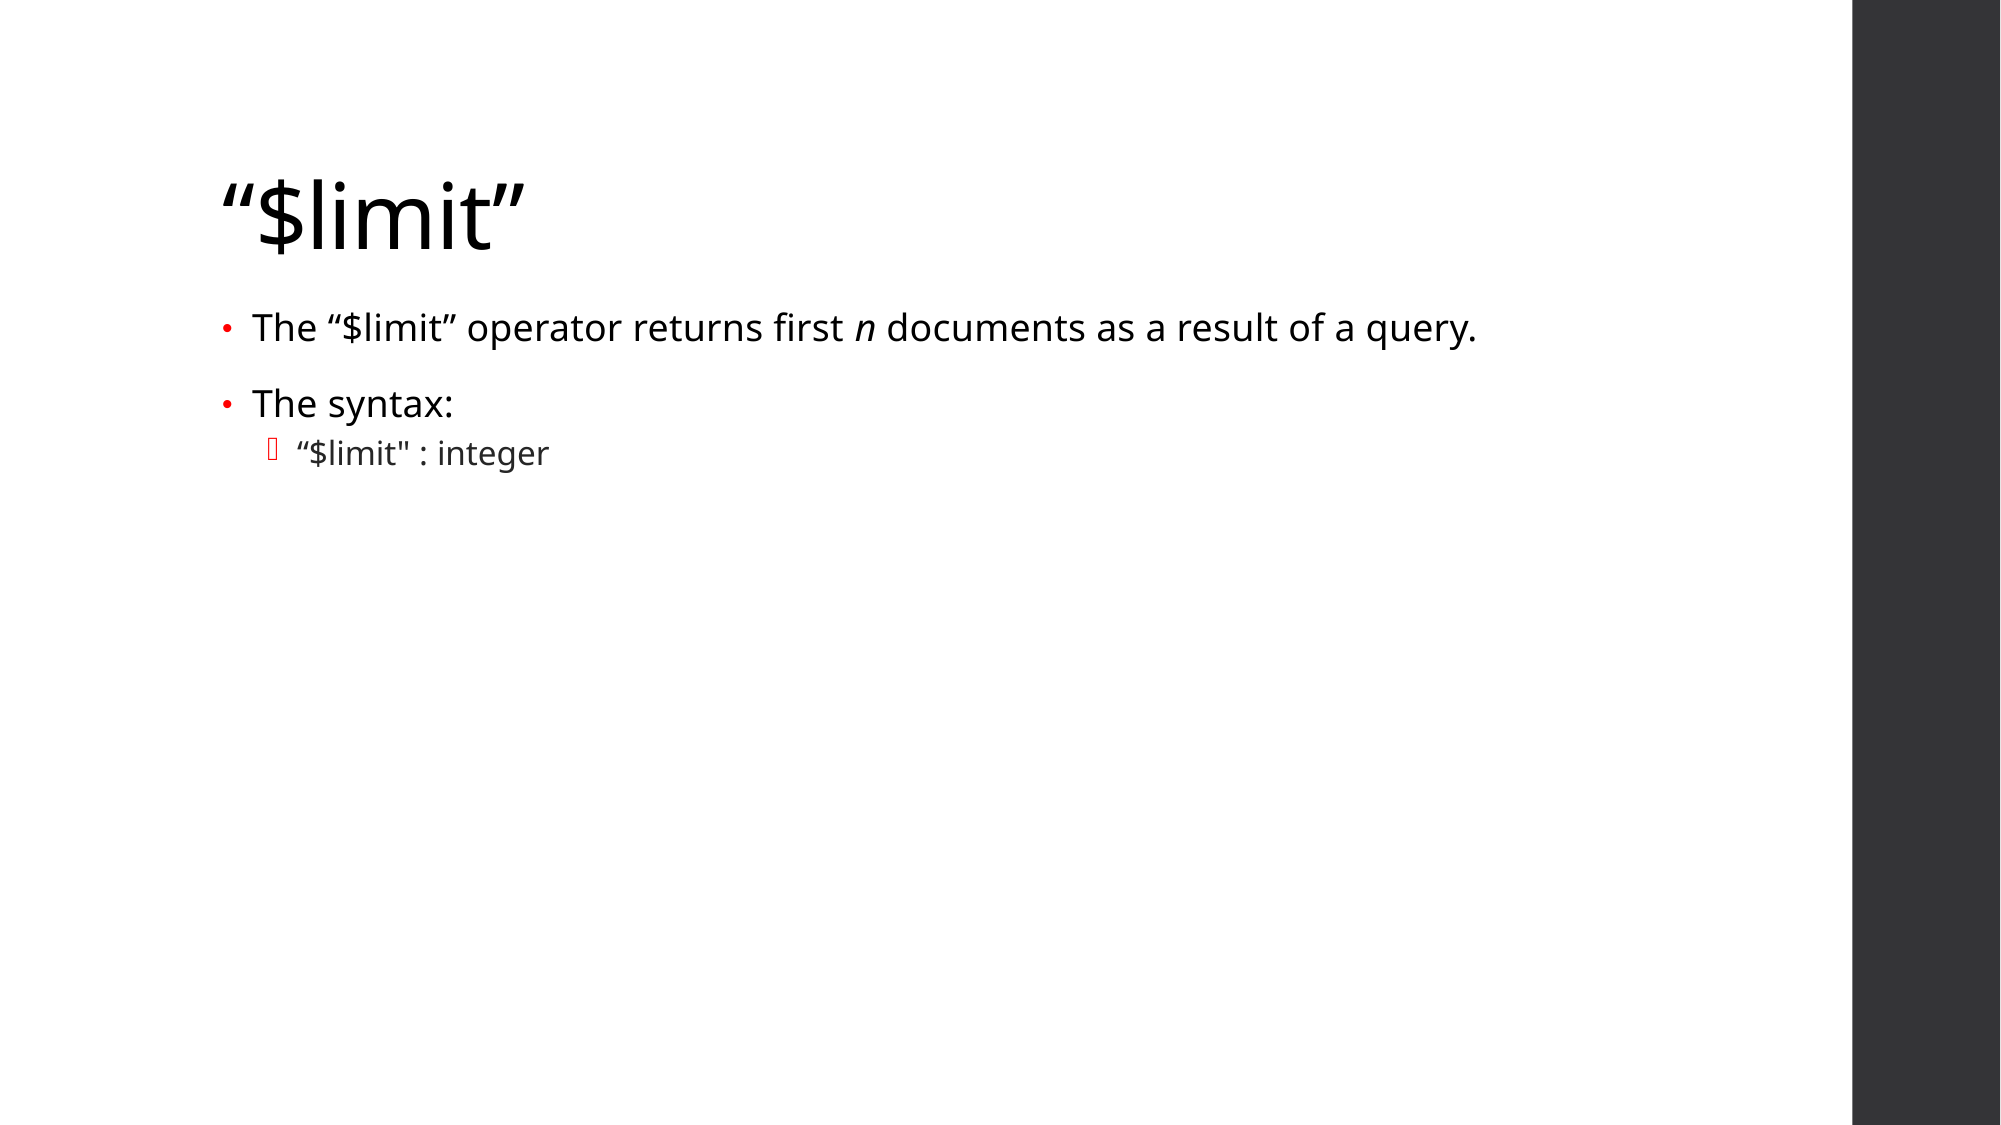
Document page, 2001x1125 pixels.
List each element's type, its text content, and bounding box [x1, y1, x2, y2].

list The “$limit” operator returns first n documents as a result of a query. The syntax: “$limit" : integer [206, 299, 1617, 1014]
title “$limit” [206, 60, 1797, 278]
